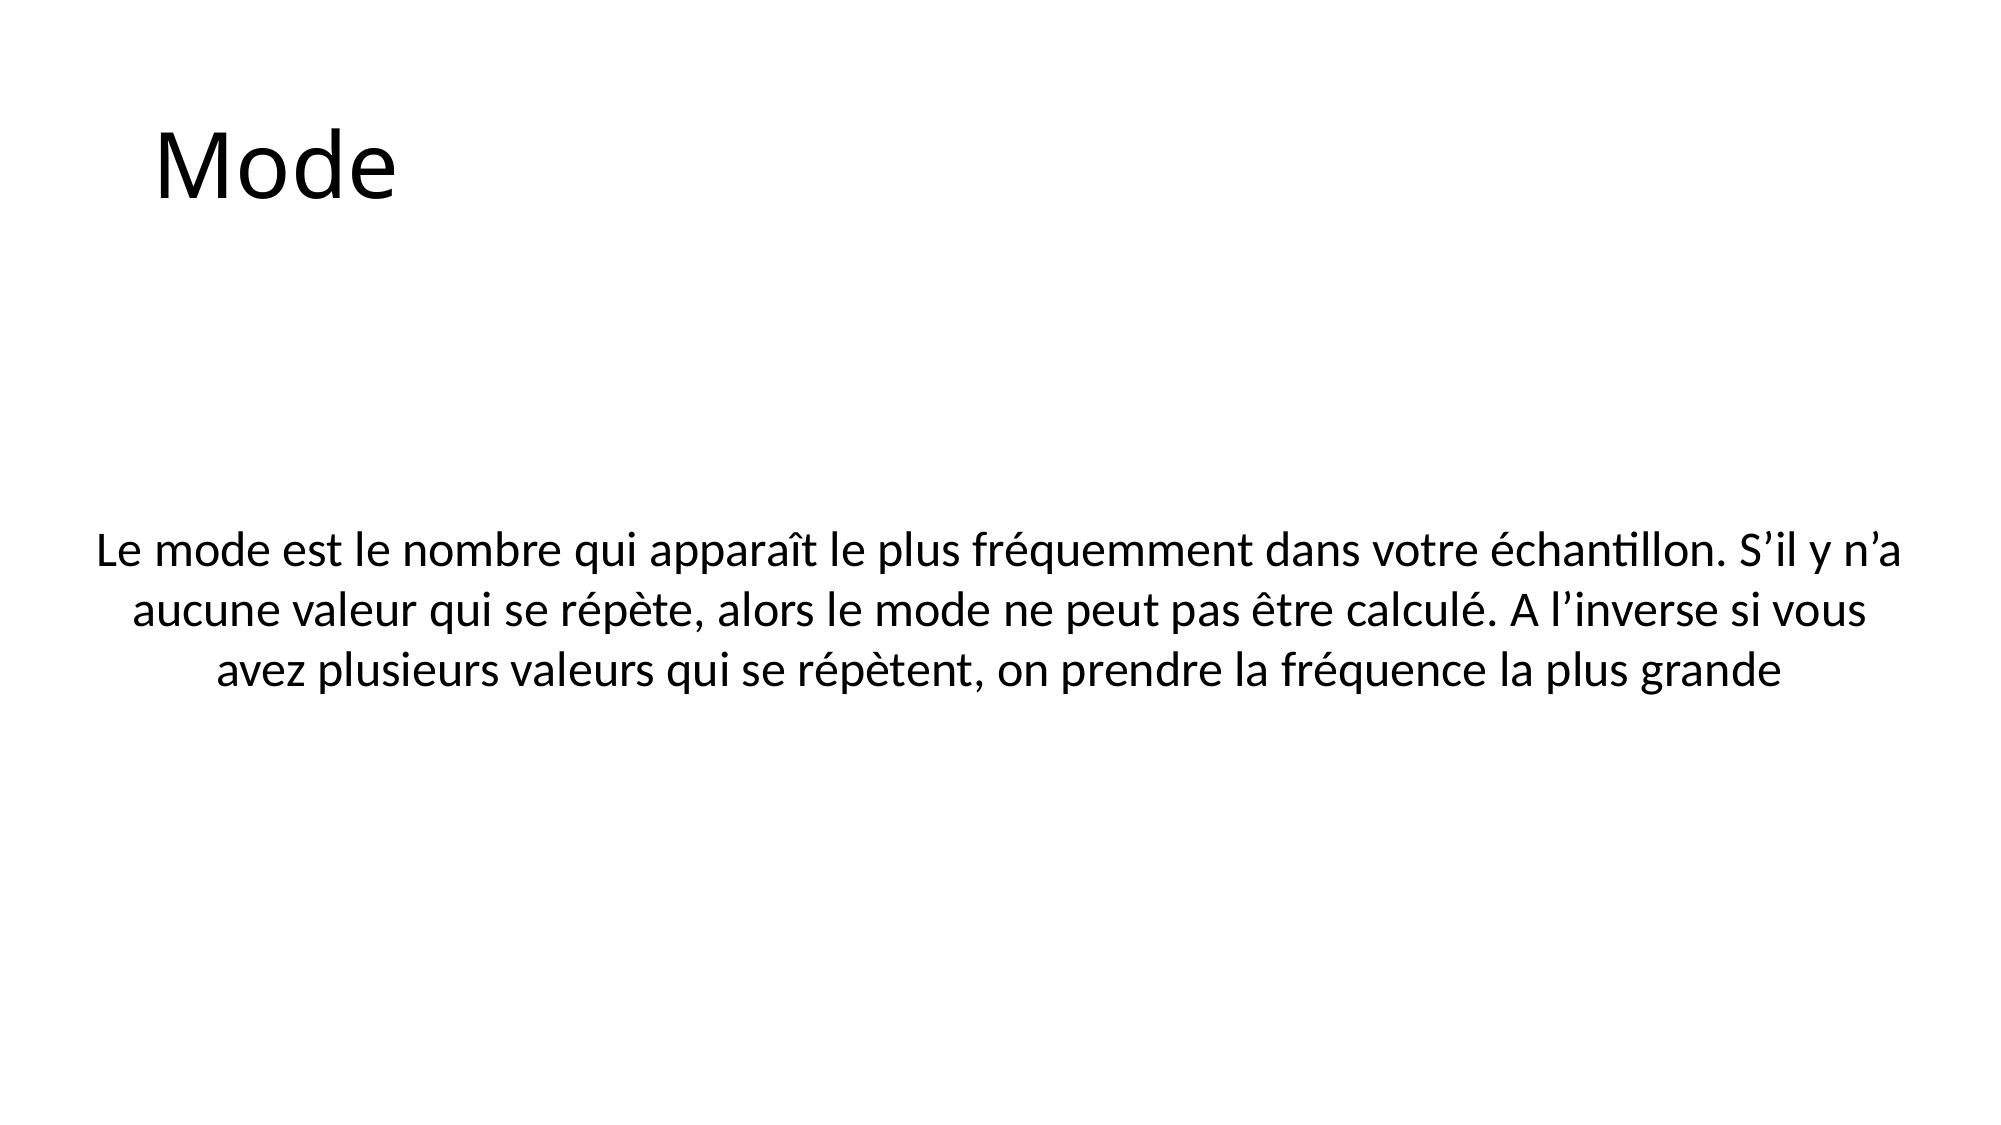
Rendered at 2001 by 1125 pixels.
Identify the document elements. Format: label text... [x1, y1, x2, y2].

title Mode [137, 59, 1863, 278]
text_box Le mode est le nombre qui apparaît le plus fréquemment dans votre échantillon. S’il y n’a aucune valeur qui se répète, alors le mode ne peut pas être calculé. A l’inverse si vous avez plusieurs valeurs qui se répètent, on prendre la fréquence la plus grande [72, 508, 1928, 704]
